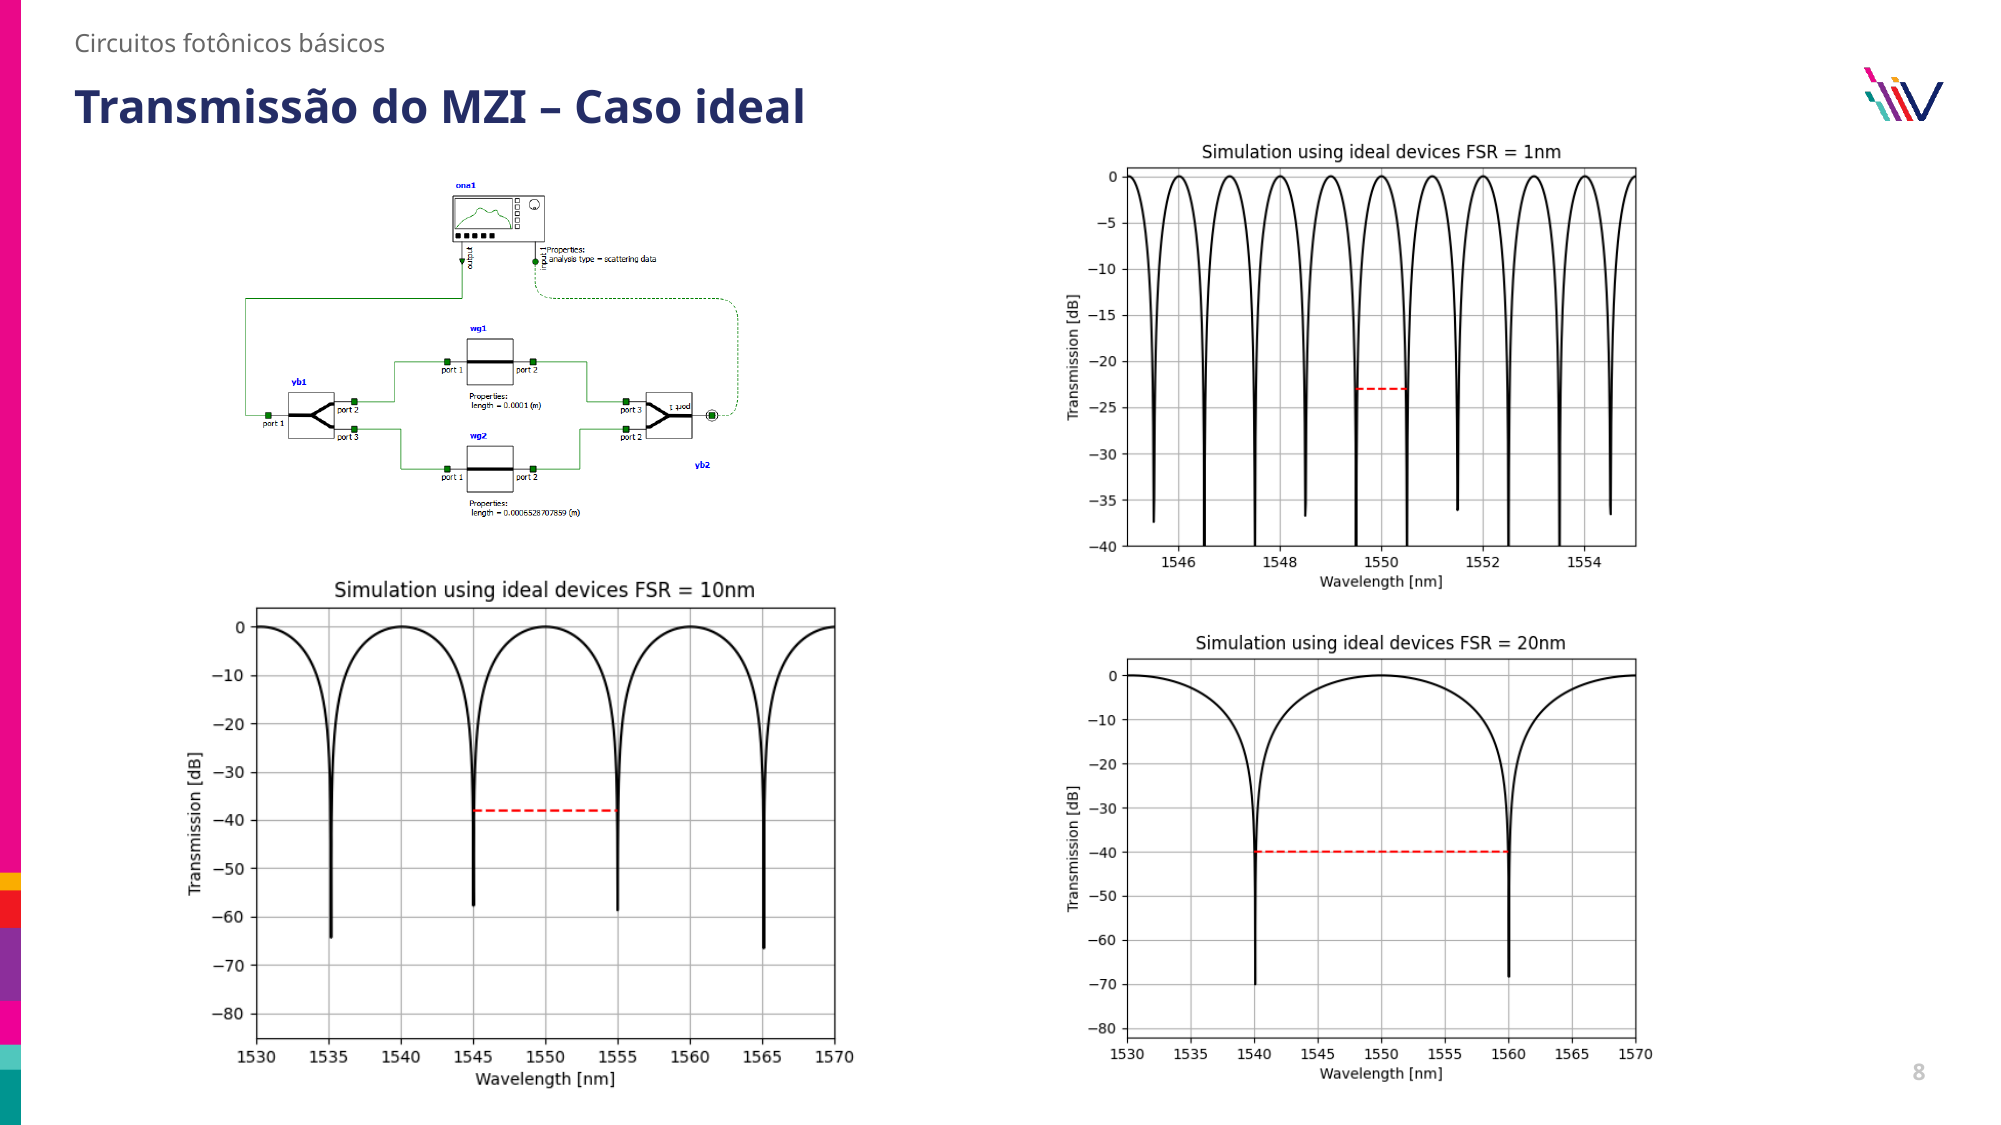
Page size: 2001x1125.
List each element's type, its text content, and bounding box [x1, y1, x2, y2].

picture [163, 167, 909, 1100]
picture [1825, 43, 1982, 159]
title Transmissão do MZI – Caso ideal [59, 65, 1813, 136]
picture [1045, 108, 1701, 1092]
picture [0, 0, 21, 1125]
list Circuitos fotônicos básicos [59, 14, 1813, 65]
